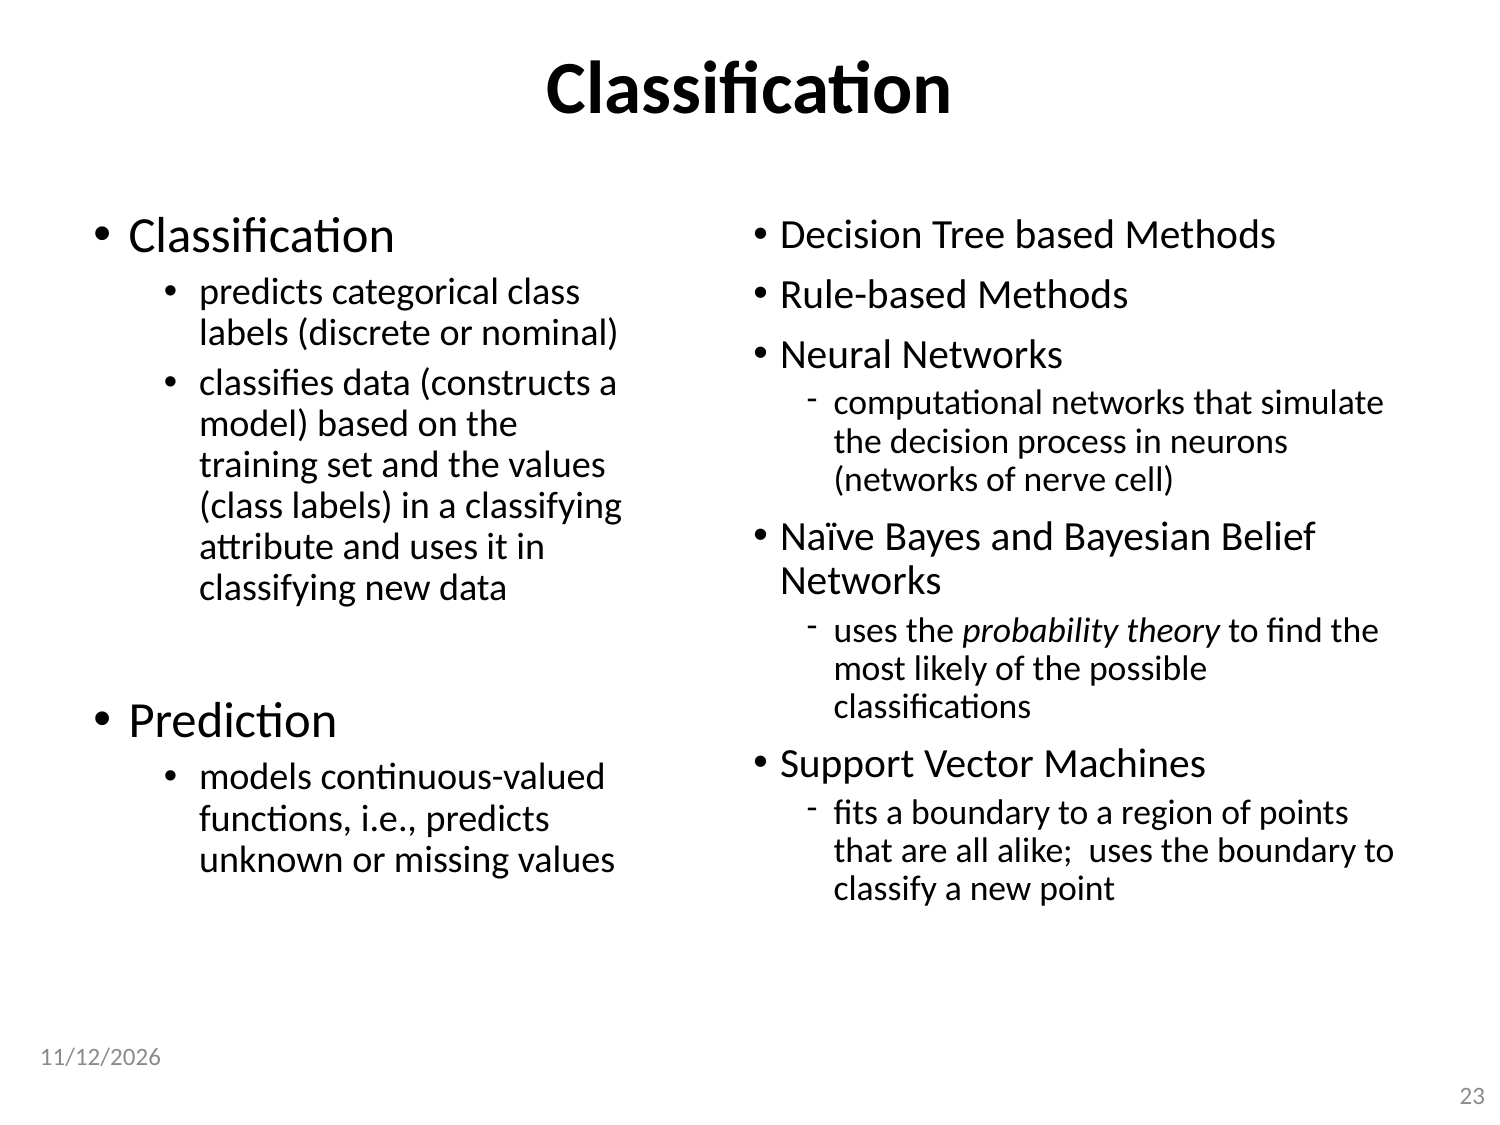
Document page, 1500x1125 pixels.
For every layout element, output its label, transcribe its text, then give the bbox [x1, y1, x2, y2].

title Classification [103, 36, 1397, 142]
slide_number 23 [1149, 1065, 1500, 1125]
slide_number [24, 1025, 363, 1085]
list Classification predicts categorical class labels (discrete or nominal) classifies data (constructs a model) based on the training set and the values (class labels) in a classifying attribute and uses it in classifying new data Prediction models continuous-valued functions, i.e., predicts unknown or missing values [82, 202, 636, 972]
text_box Decision Tree based Methods Rule-based Methods Neural Networks computational networks that simulate the decision process in neurons (networks of nerve cell) Naïve Bayes and Bayesian Belief Networks uses the probability theory to find the most likely of the possible classifications Support Vector Machines fits a boundary to a region of points that are all alike; uses the boundary to classify a new point [738, 205, 1418, 920]
